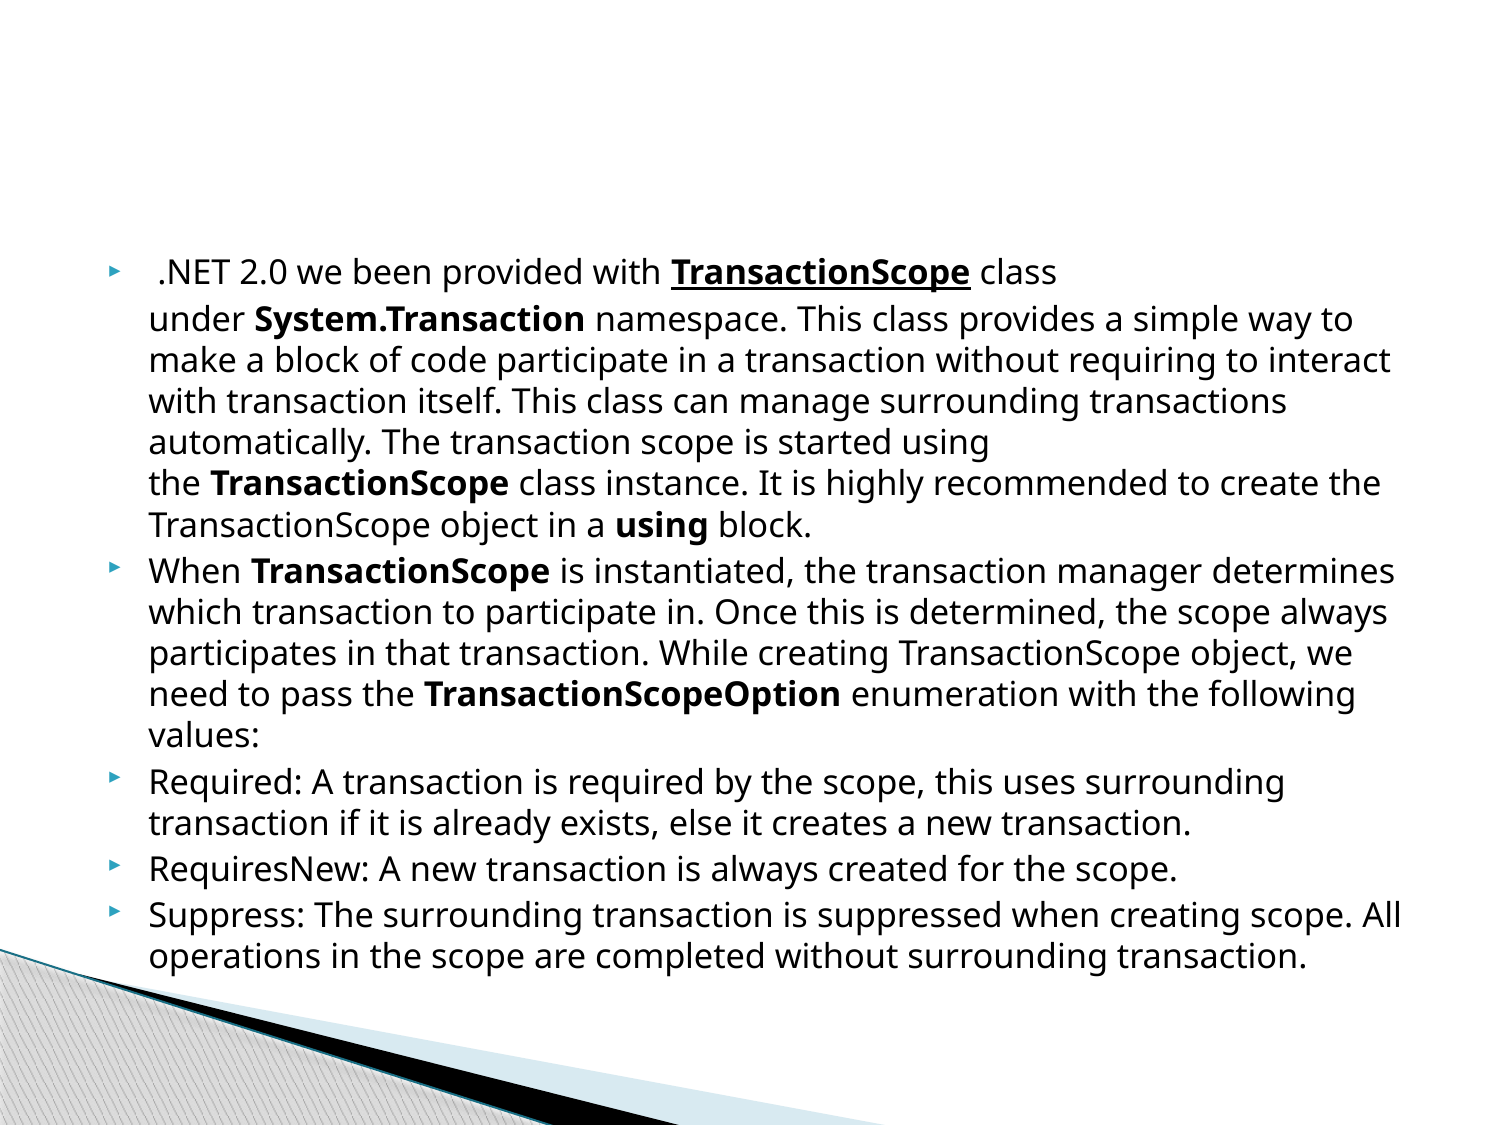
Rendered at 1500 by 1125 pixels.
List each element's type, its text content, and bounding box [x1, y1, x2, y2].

list .NET 2.0 we been provided with TransactionScope class under System.Transaction namespace. This class provides a simple way to make a block of code participate in a transaction without requiring to interact with transaction itself. This class can manage surrounding transactions automatically. The transaction scope is started using the TransactionScope class instance. It is highly recommended to create the TransactionScope object in a using block. When TransactionScope is instantiated, the transaction manager determines which transaction to participate in. Once this is determined, the scope always participates in that transaction. While creating TransactionScope object, we need to pass the TransactionScopeOption enumeration with the following values: Required: A transaction is required by the scope, this uses surrounding transaction if it is already exists, else it creates a new transaction. RequiresNew: A new transaction is always created for the scope. Suppress: The surrounding transaction is suppressed when creating scope. All operations in the scope are completed without surrounding transaction. [75, 243, 1425, 986]
